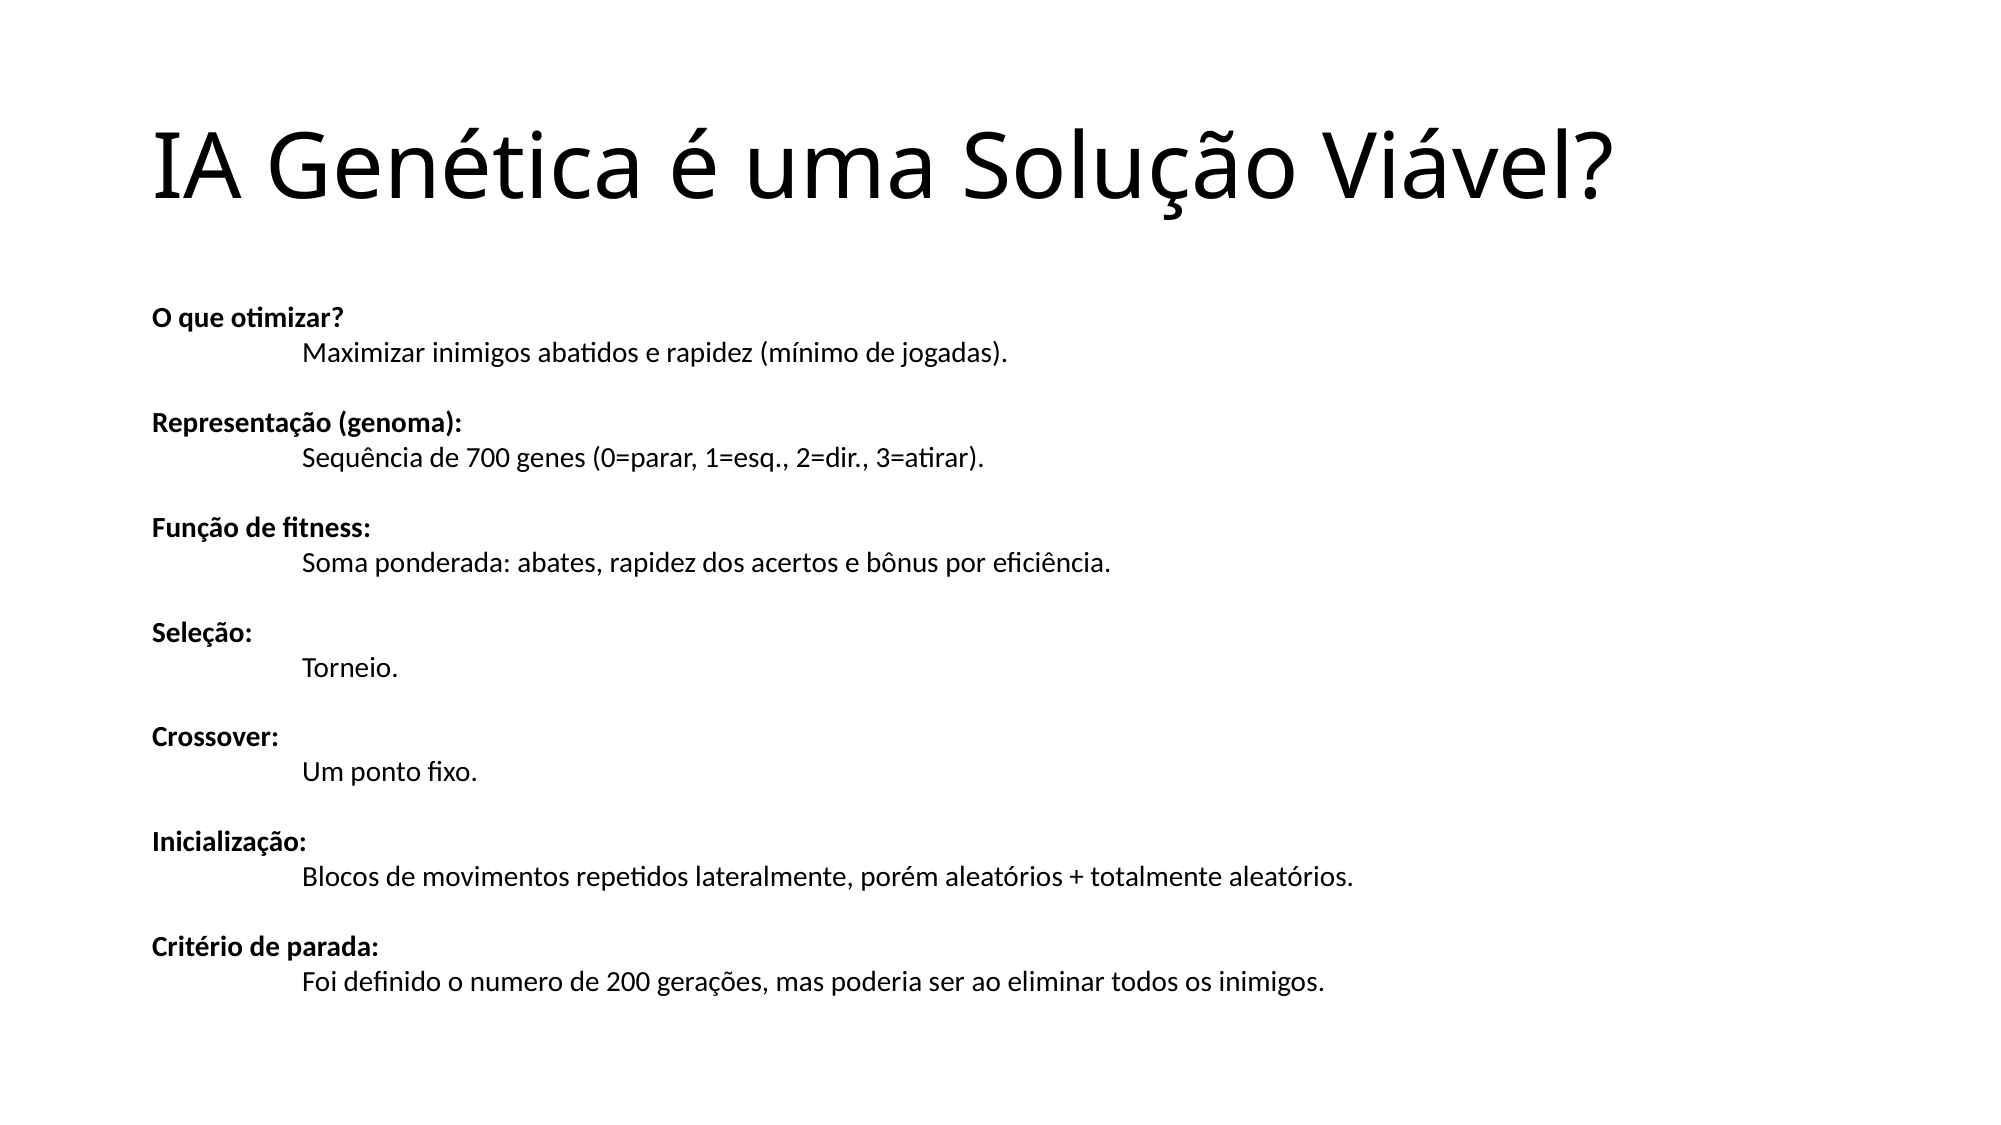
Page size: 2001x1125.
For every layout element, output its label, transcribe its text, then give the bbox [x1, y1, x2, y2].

text_box O que otimizar? Maximizar inimigos abatidos e rapidez (mínimo de jogadas). Representação (genoma): Sequência de 700 genes (0=parar, 1=esq., 2=dir., 3=atirar). Função de fitness: Soma ponderada: abates, rapidez dos acertos e bônus por eficiência. Seleção: Torneio. Crossover: Um ponto fixo. Inicialização: Blocos de movimentos repetidos lateralmente, porém aleatórios + totalmente aleatórios. Critério de parada: Foi definido o numero de 200 gerações, mas poderia ser ao eliminar todos os inimigos. [137, 290, 1845, 1095]
title IA Genética é uma Solução Viável? [137, 59, 1863, 278]
